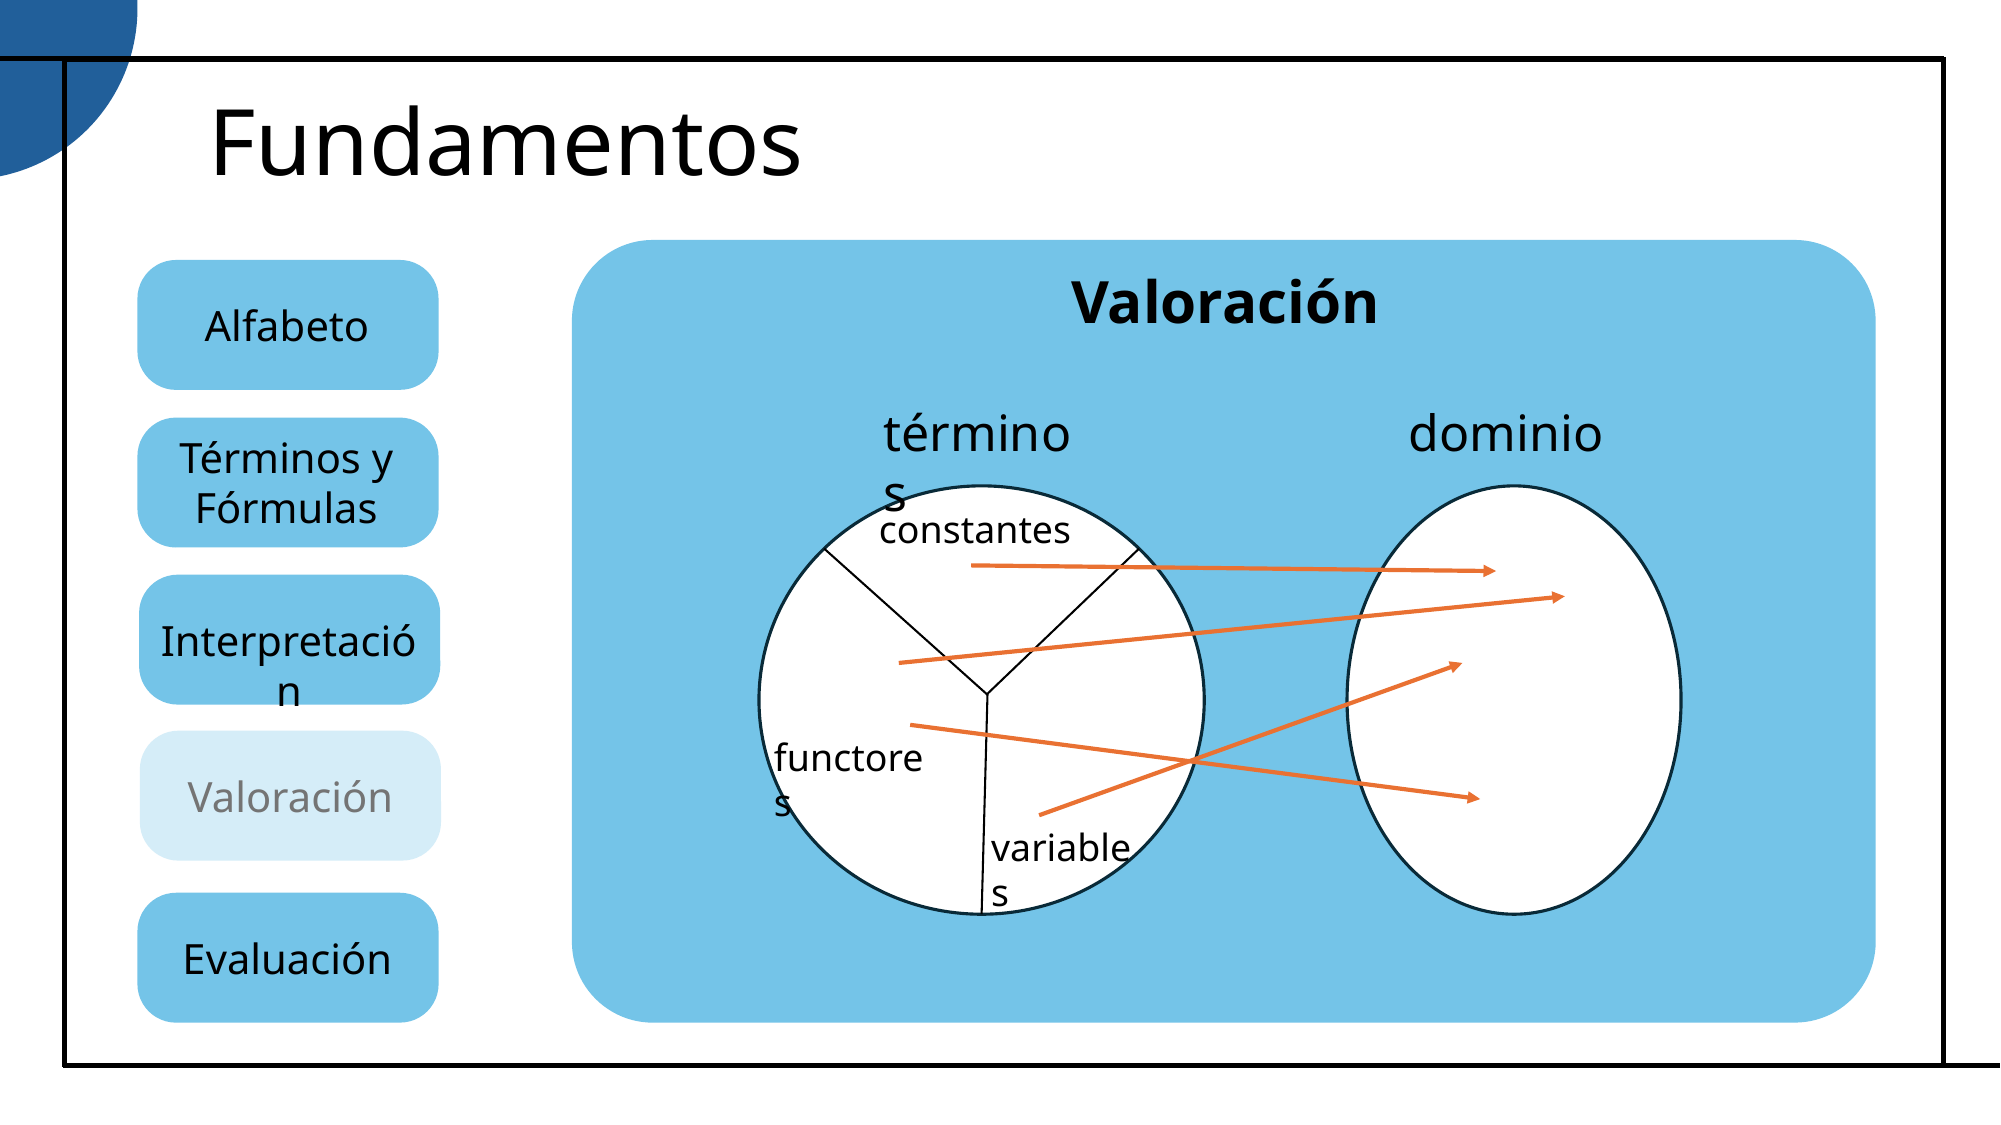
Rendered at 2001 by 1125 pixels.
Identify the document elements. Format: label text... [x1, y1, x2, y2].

text_box [0, 0, 140, 56]
text_box [138, 573, 442, 674]
text_box [138, 729, 443, 863]
text_box [0, 61, 63, 178]
text_box [63, 58, 1945, 1063]
text_box [136, 891, 441, 1025]
text_box [135, 416, 441, 550]
title Fundamentos [193, 62, 1863, 229]
text_box Términos y Fórmulas [155, 424, 417, 540]
text_box términos [868, 394, 1098, 485]
text_box Alfabeto [155, 292, 418, 358]
text_box Valoración [159, 762, 421, 828]
text_box Evaluación [135, 924, 439, 990]
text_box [758, 485, 1682, 915]
text_box dominio [1393, 393, 1641, 469]
text_box Valoración [647, 257, 1804, 343]
text_box [135, 258, 441, 392]
text_box Interpretación [137, 606, 441, 722]
